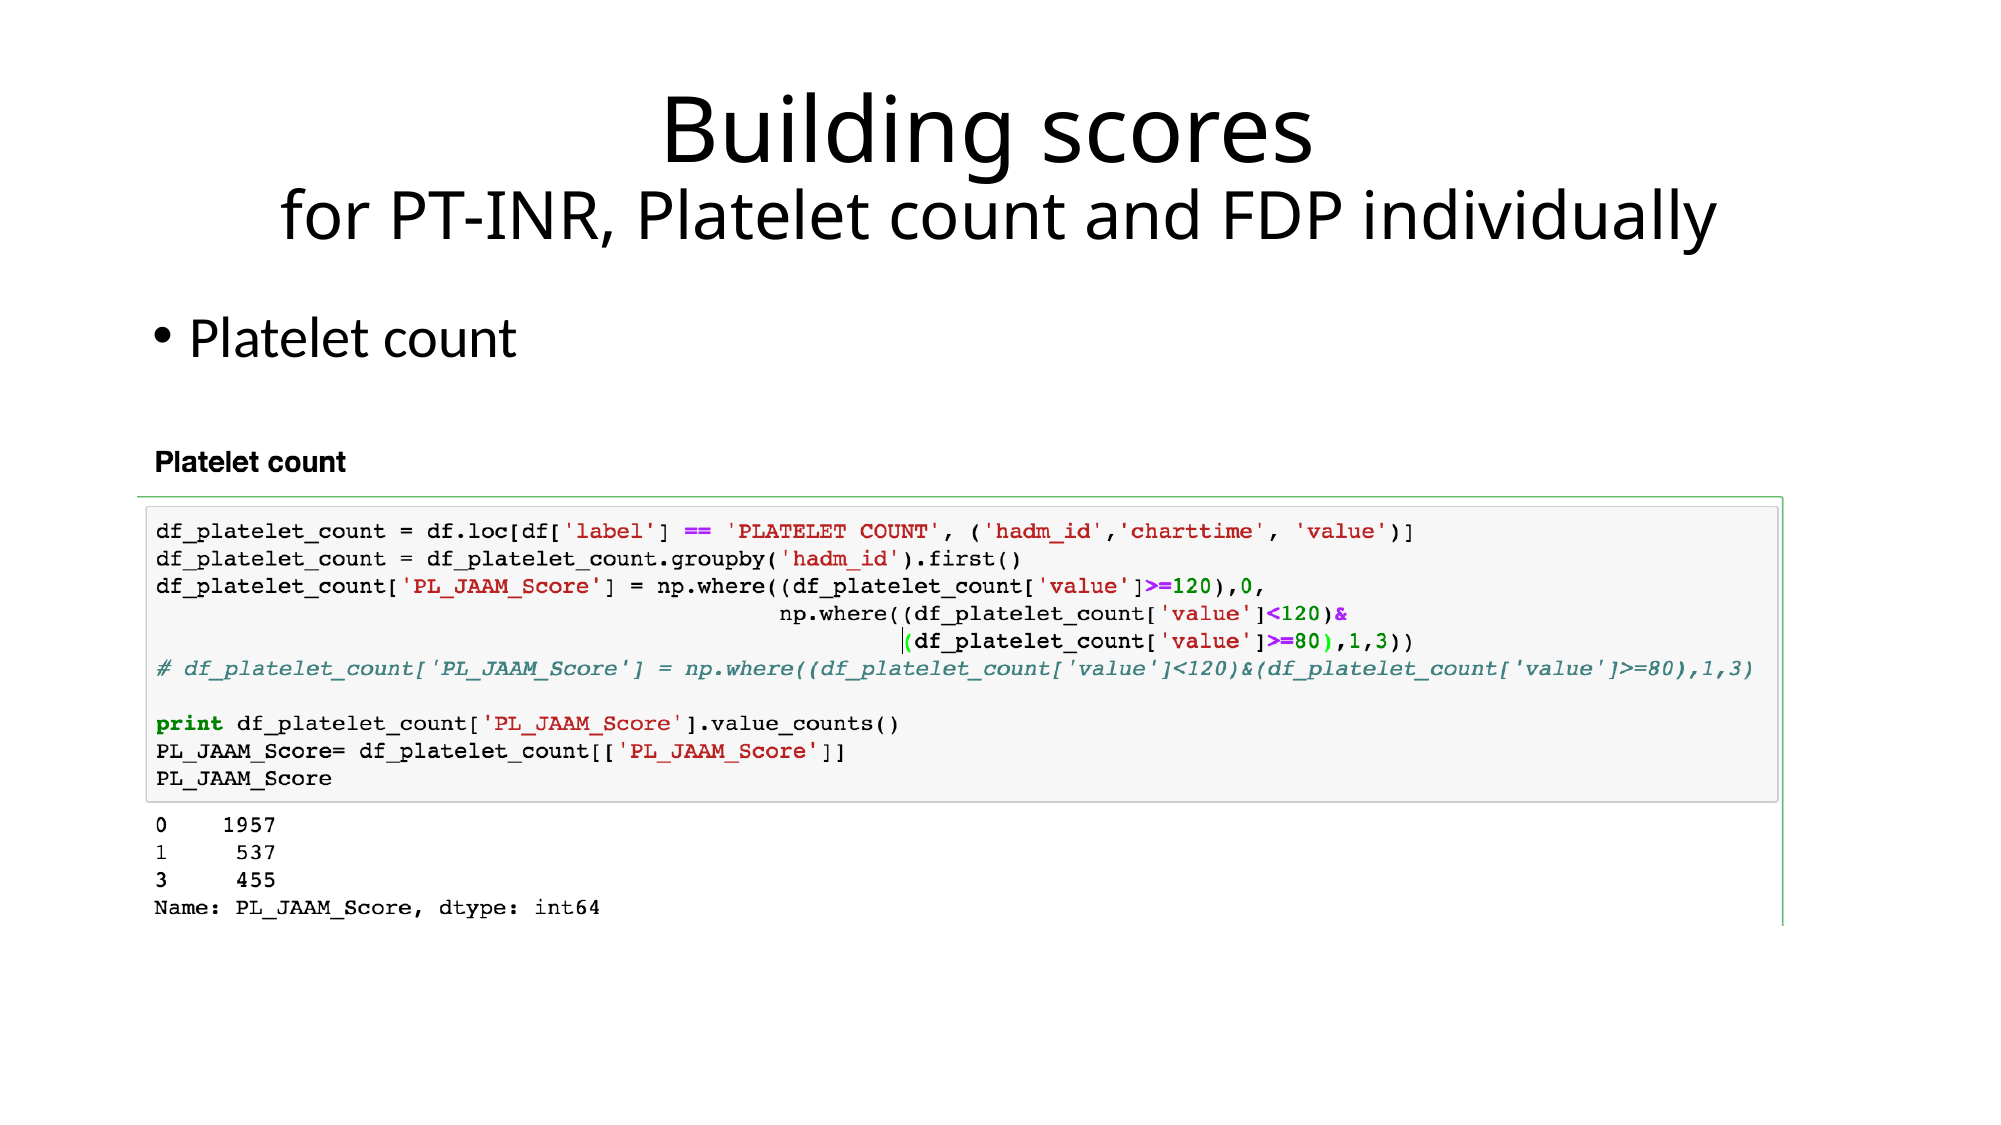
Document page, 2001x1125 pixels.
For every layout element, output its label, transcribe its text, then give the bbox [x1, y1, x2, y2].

picture [137, 435, 1788, 926]
list Platelet count [137, 299, 1863, 1014]
title Building scores for PT-INR, Platelet count and FDP individually [137, 59, 1863, 278]
